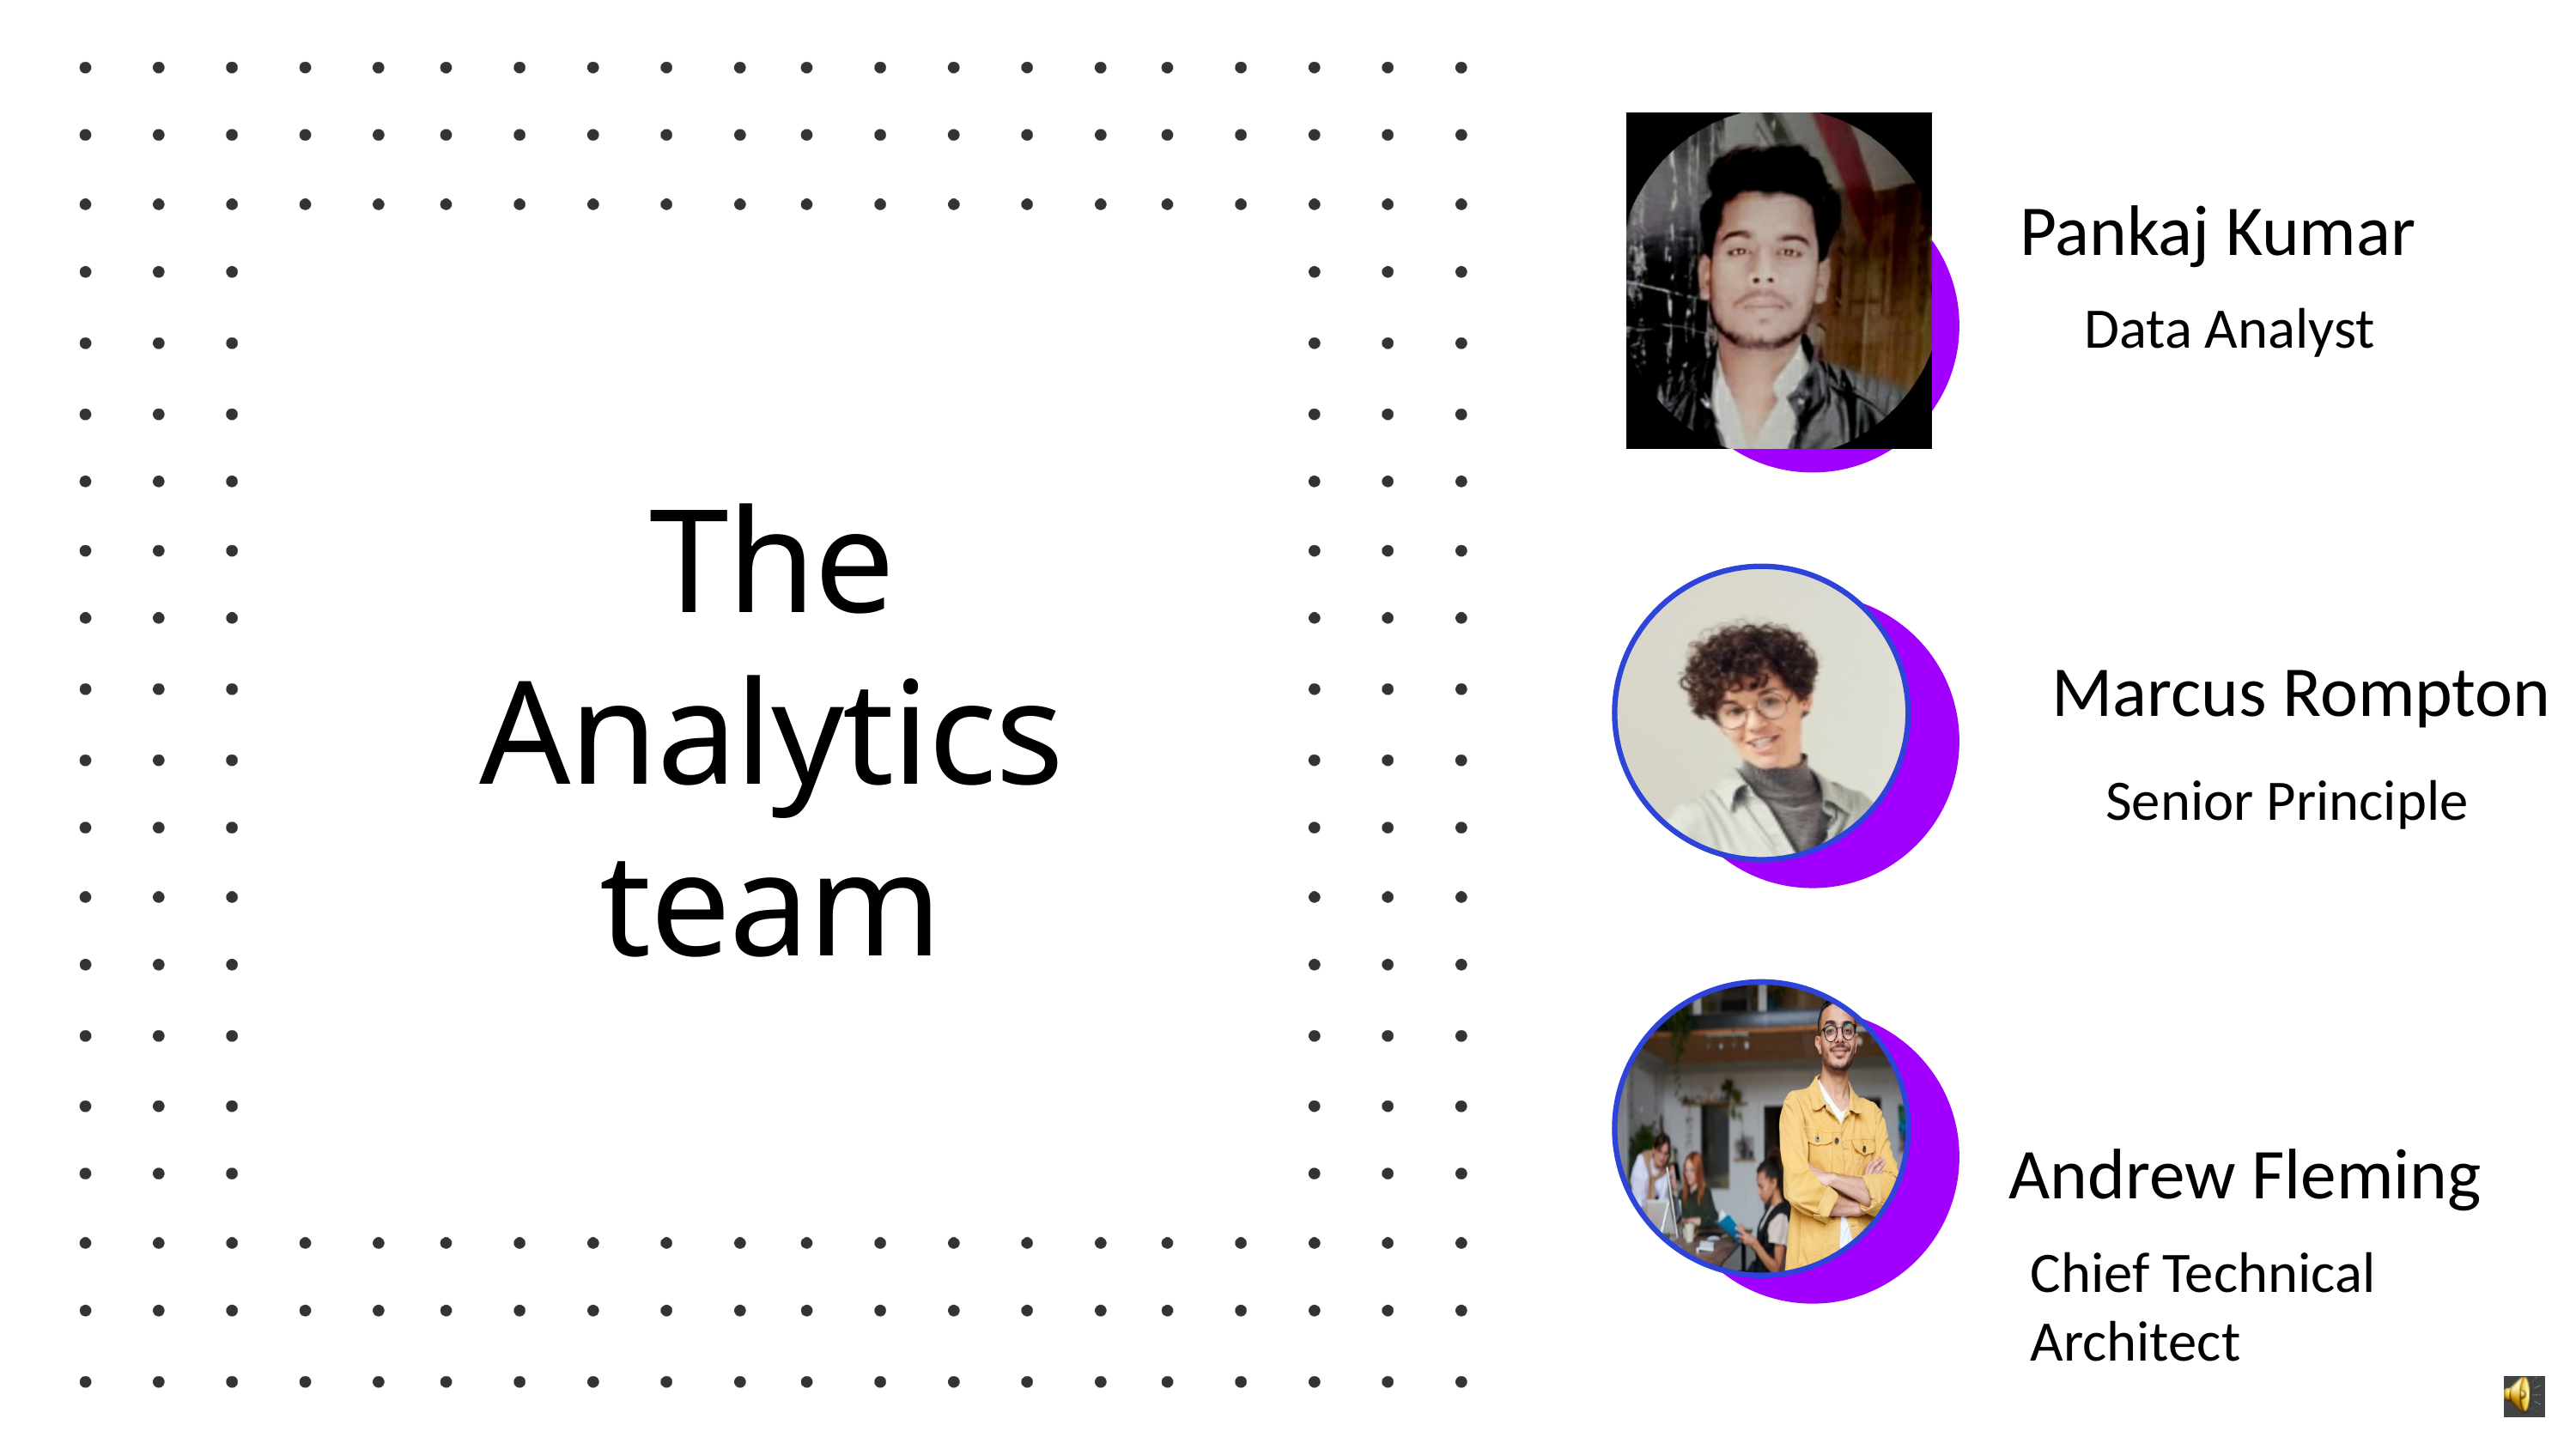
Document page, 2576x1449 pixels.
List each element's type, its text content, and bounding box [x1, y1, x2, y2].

text_box Marcus Rompton [2039, 638, 2576, 737]
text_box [1665, 179, 1960, 473]
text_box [1607, 975, 1916, 1282]
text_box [70, 57, 1472, 1392]
text_box Senior Principle [2093, 756, 2512, 838]
picture [1626, 112, 1933, 449]
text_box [1665, 594, 1960, 888]
text_box Data Analyst [2071, 284, 2480, 366]
text_box Pankaj Kumar [2007, 177, 2490, 276]
picture [2502, 1375, 2547, 1419]
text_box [1665, 1009, 1960, 1304]
text_box Andrew Fleming [1996, 1121, 2533, 1220]
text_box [1607, 563, 1916, 863]
text_box Chief Technical Architect [2017, 1228, 2512, 1379]
